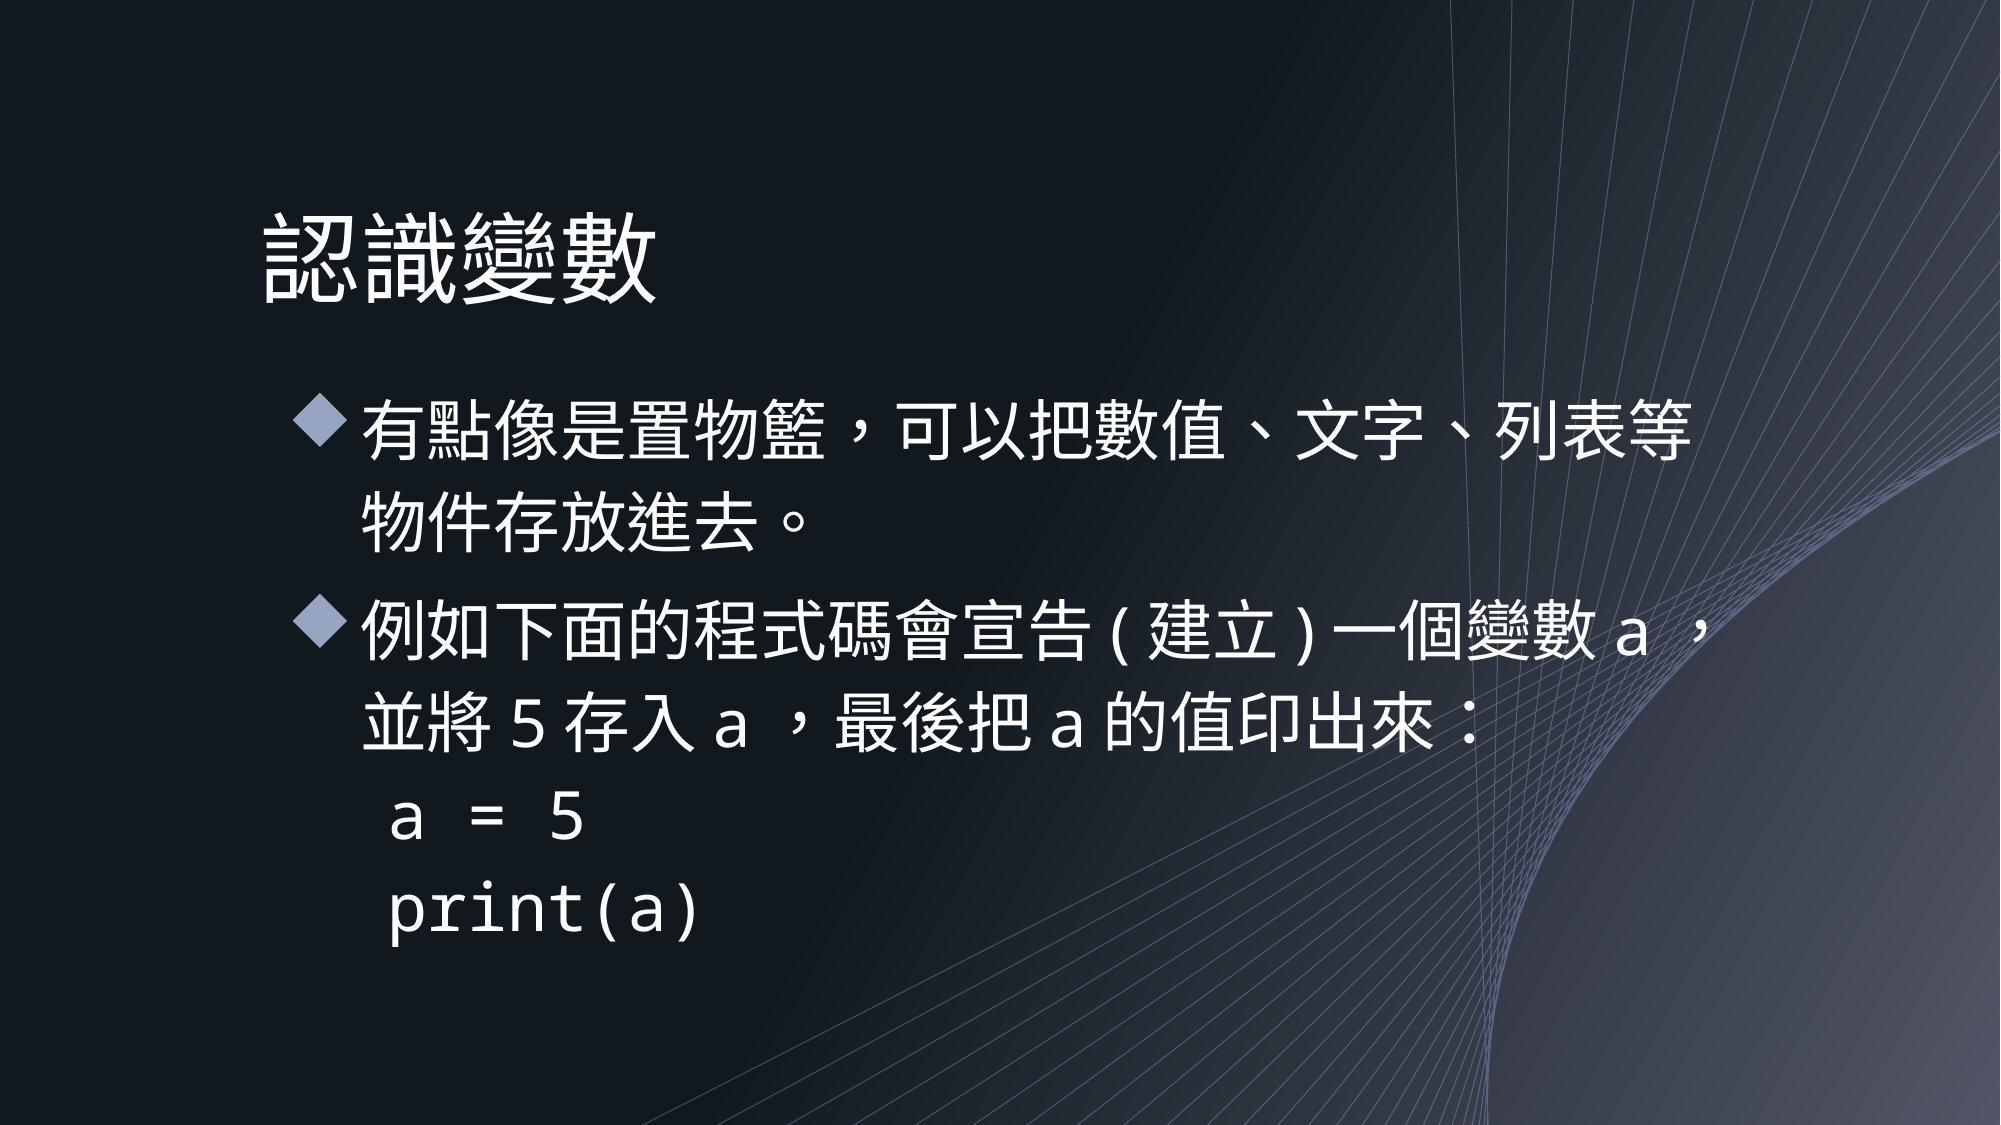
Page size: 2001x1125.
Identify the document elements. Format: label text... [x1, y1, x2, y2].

list 有點像是置物籃，可以把數值、文字、列表等物件存放進去。 例如下面的程式碼會宣告(建立)一個變數a，並將5存入a，最後把a的值印出來： a = 5 print(a) [260, 376, 1740, 967]
title 認識變數 [260, 84, 1740, 319]
